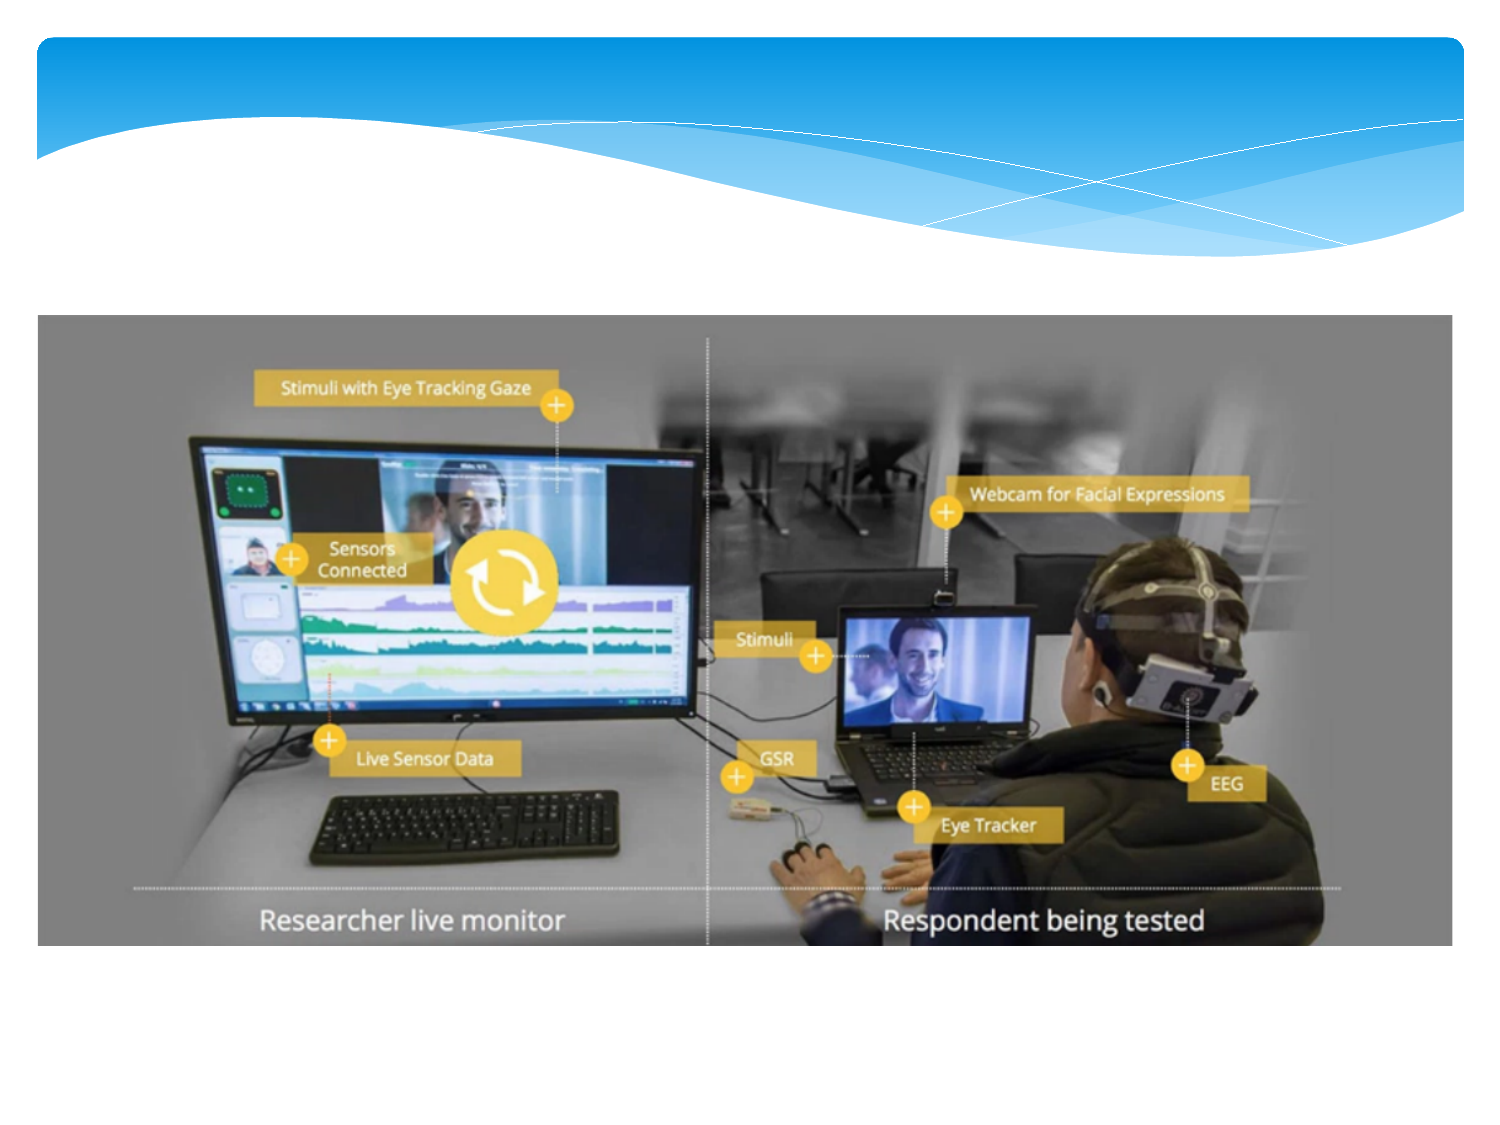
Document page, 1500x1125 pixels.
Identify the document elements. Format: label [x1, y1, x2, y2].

picture [37, 314, 1453, 946]
